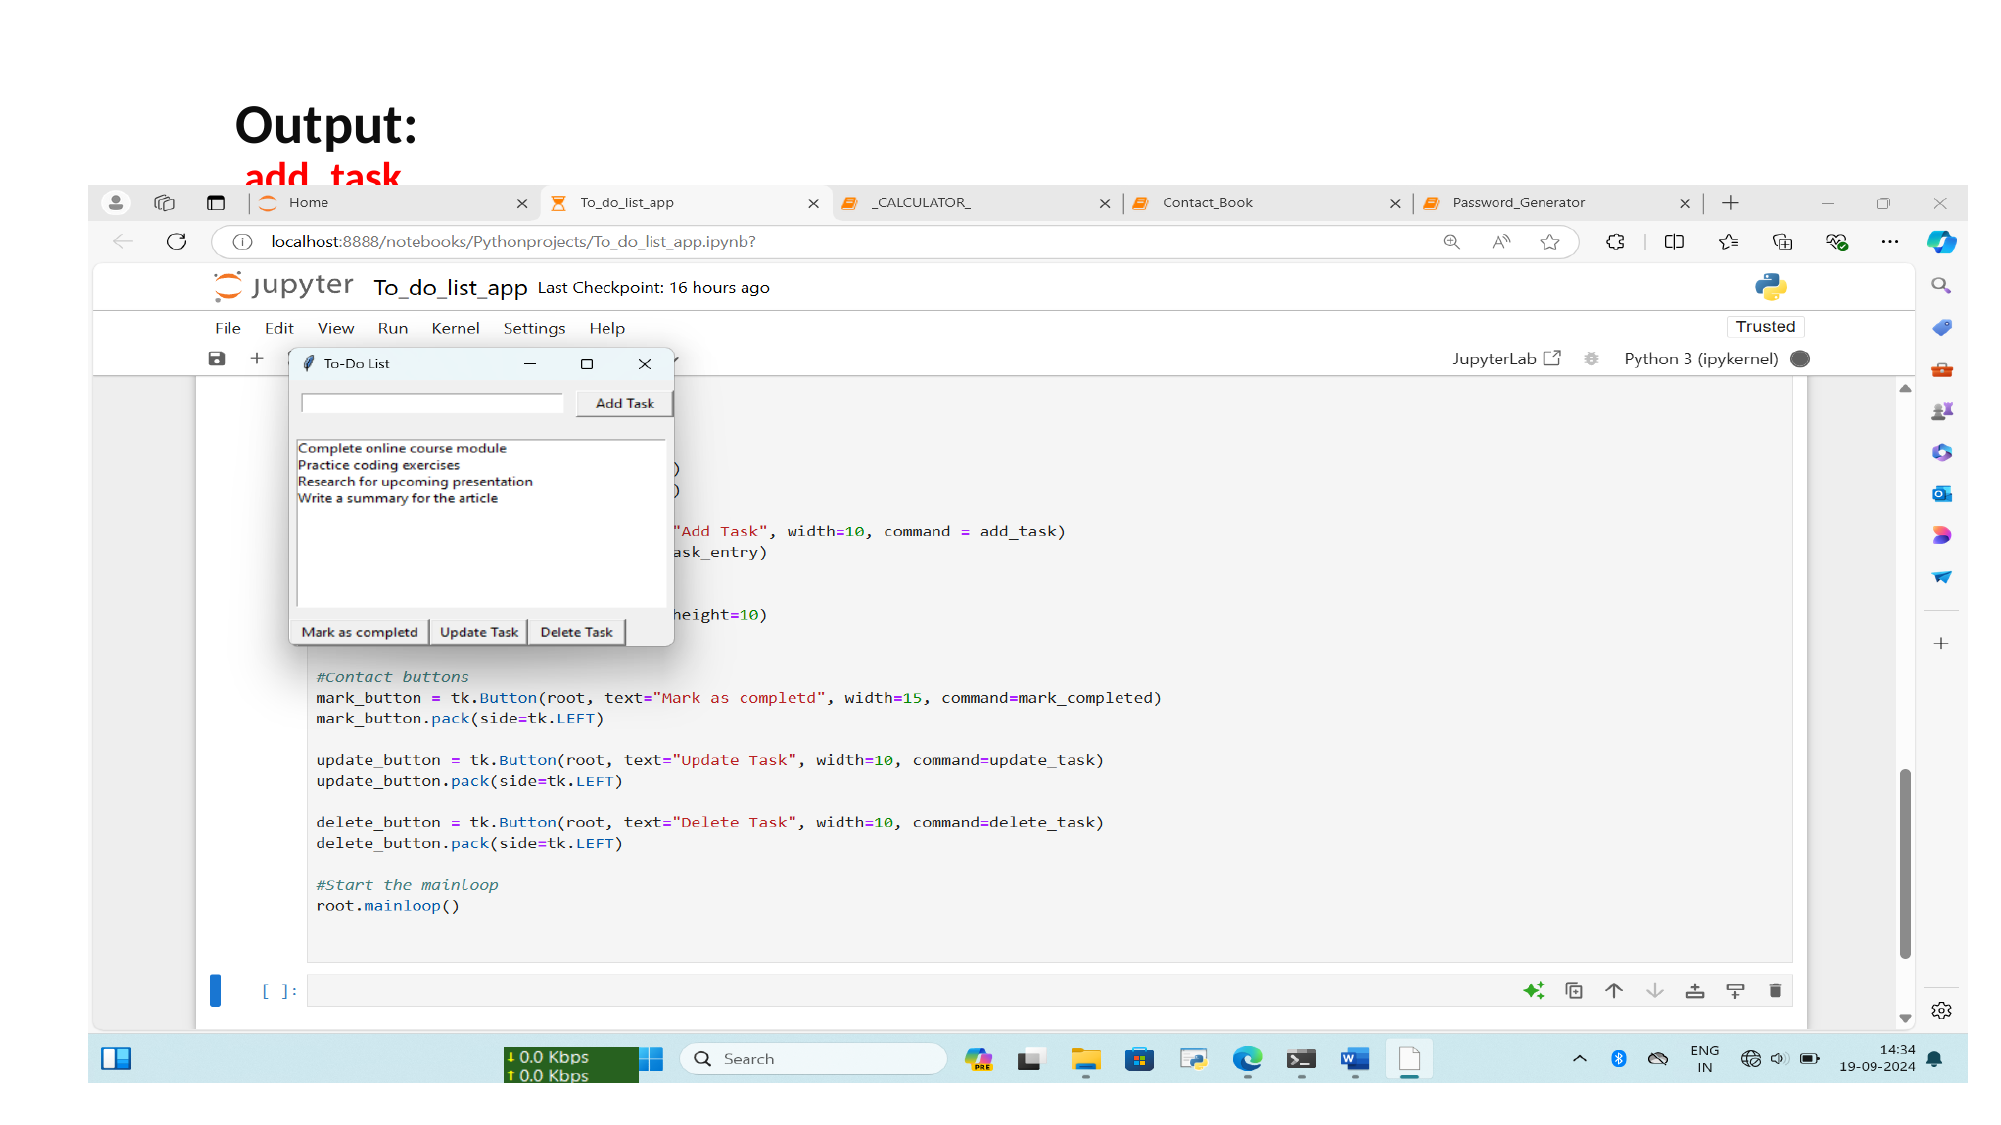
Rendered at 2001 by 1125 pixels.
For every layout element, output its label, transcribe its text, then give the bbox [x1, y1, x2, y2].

title Output: add_task [137, 59, 1863, 185]
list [88, 185, 1968, 1083]
